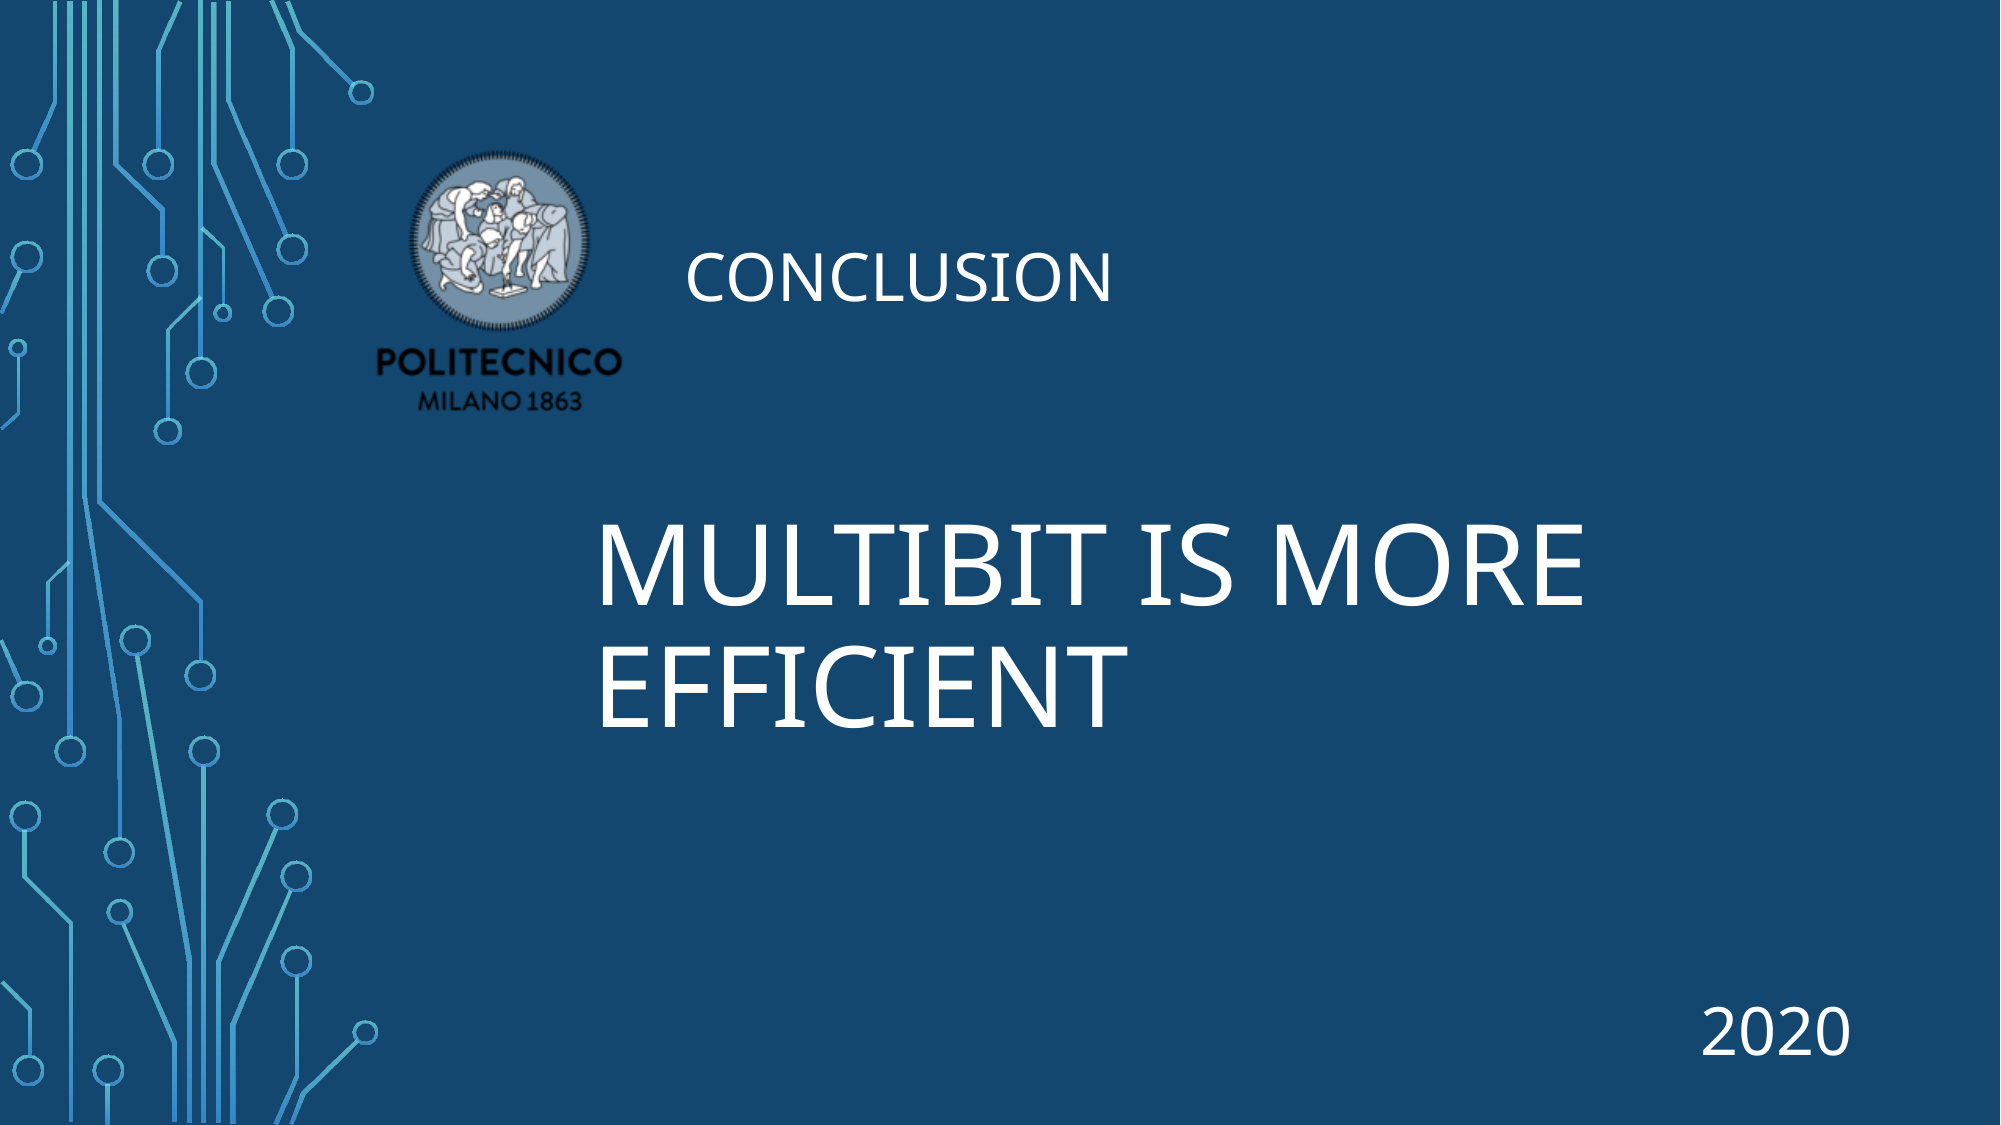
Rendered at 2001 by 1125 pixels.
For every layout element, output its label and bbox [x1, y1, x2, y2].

text_box [0, 0, 379, 1125]
picture [359, 0, 2000, 1125]
